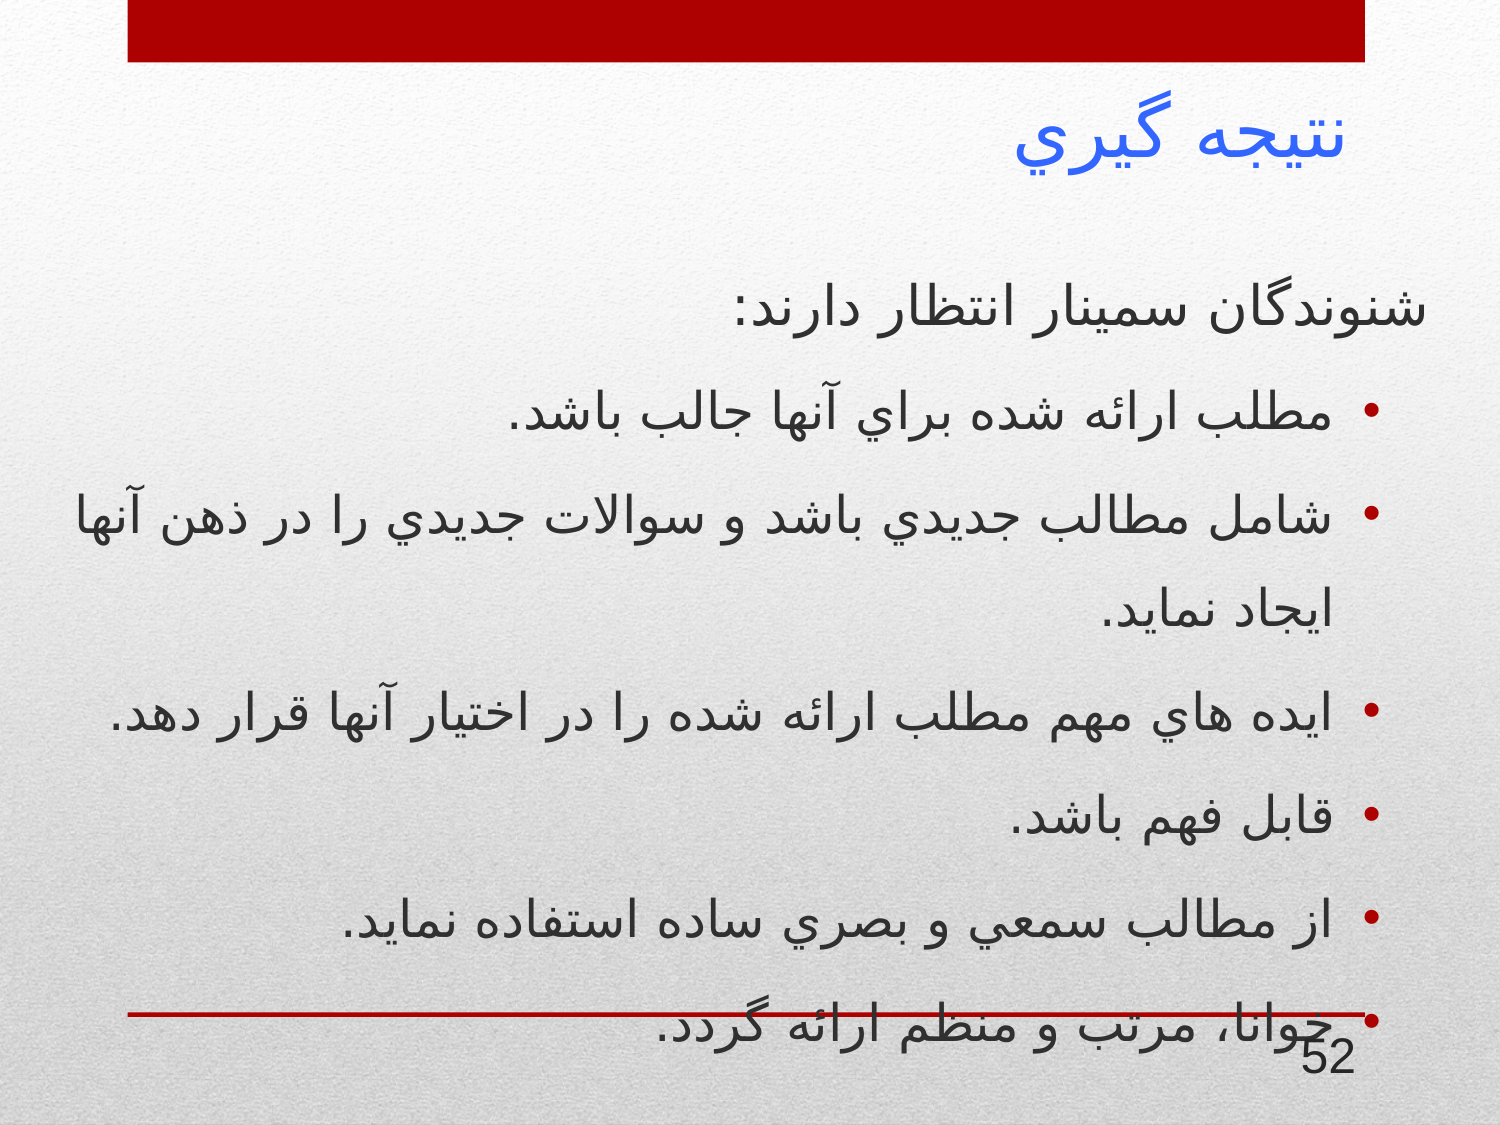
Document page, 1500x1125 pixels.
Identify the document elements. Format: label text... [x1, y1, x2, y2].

list شنوندگان سمينار انتظار دارند: مطلب ارائه شده براي آنها جالب باشد. شامل مطالب جديدي باشد و سوالات جديدي را در ذهن آنها ايجاد نمايد. ايده هاي مهم مطلب ارائه شده را در اختيار آنها قرار دهد. قابل فهم باشد. از مطالب سمعي و بصري ساده استفاده نمايد. خوانا، مرتب و منظم ارائه گردد. [55, 262, 1445, 1062]
slide_number 52 [1246, 1023, 1372, 1084]
title نتيجه گيري [252, 75, 1365, 220]
